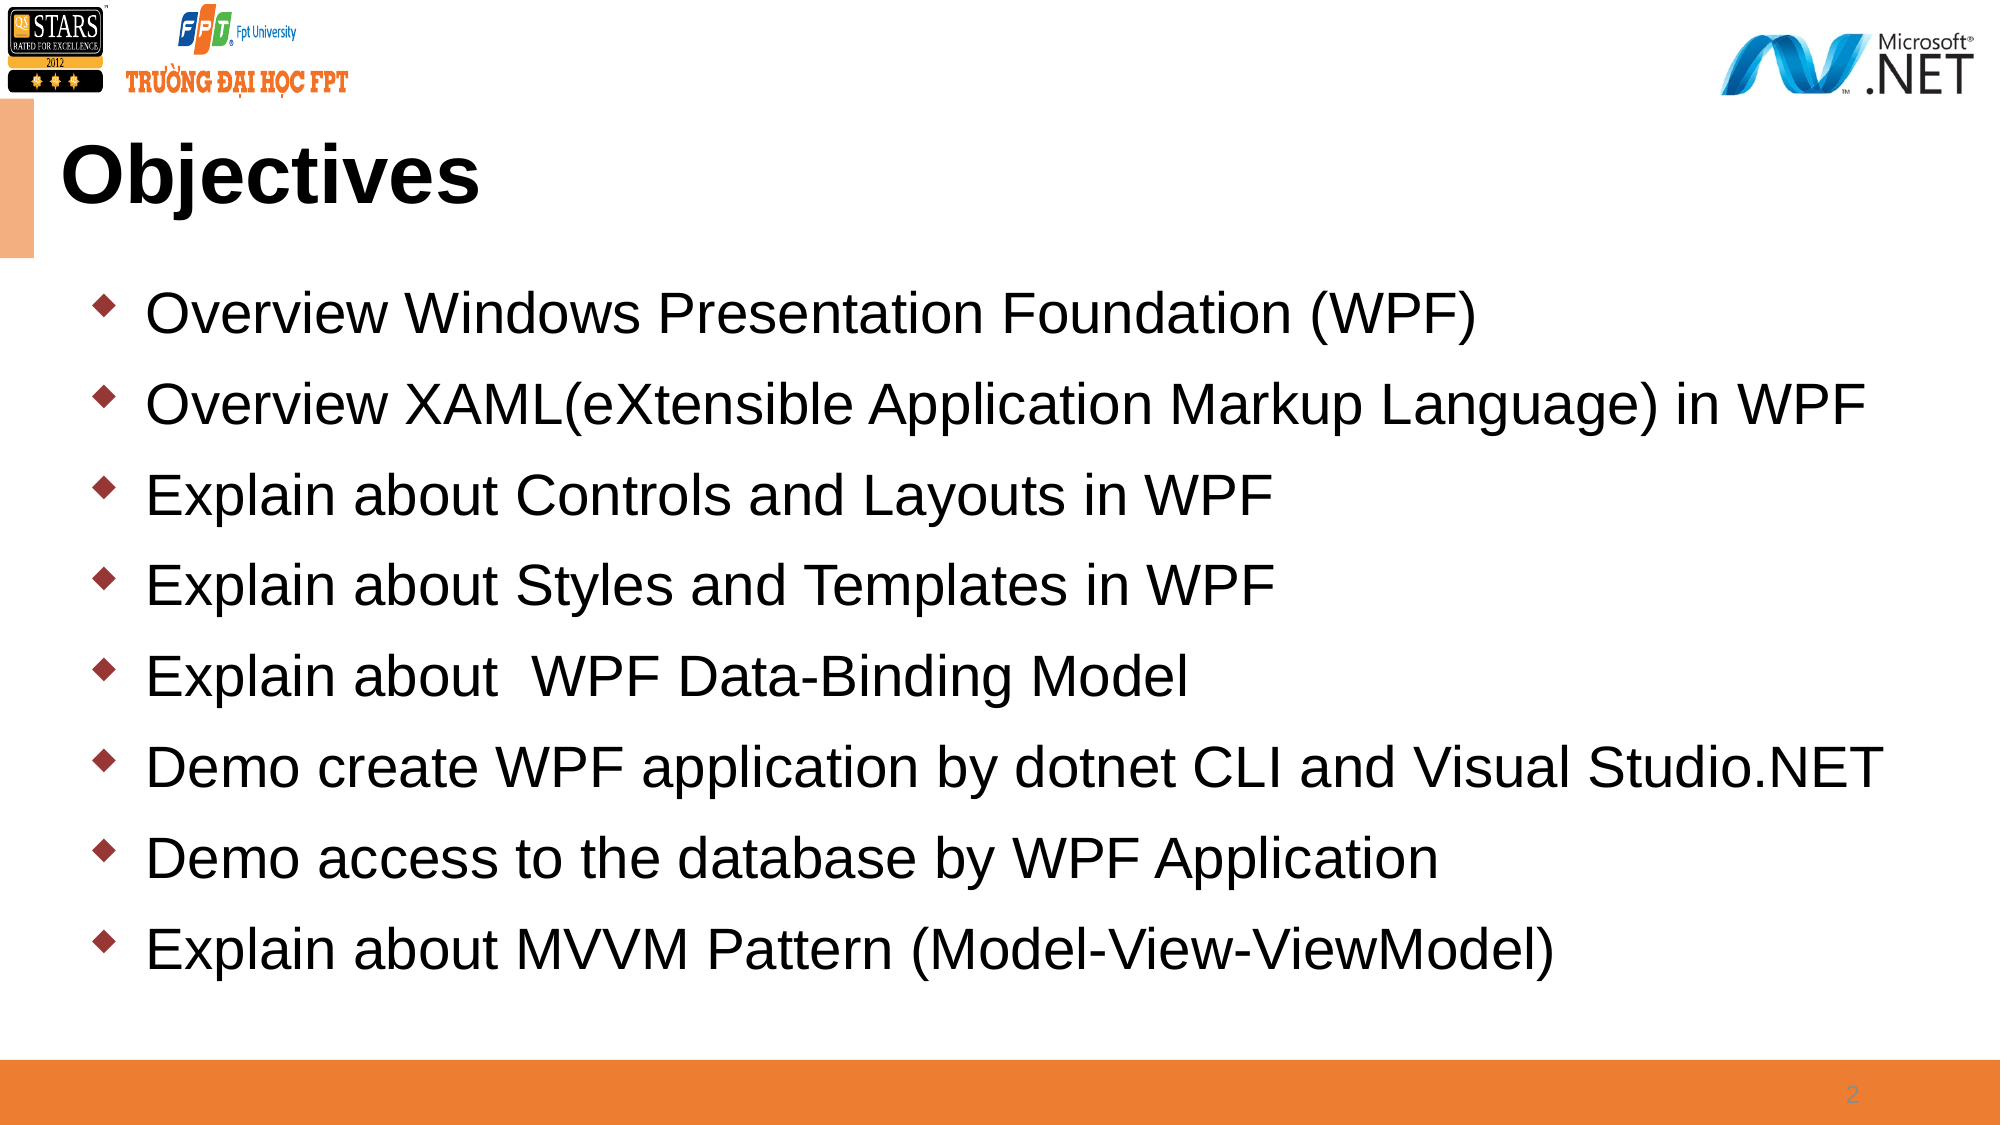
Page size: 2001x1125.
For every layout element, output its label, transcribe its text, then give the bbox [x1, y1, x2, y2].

title Objectives [45, 115, 1819, 238]
picture [1685, 0, 2001, 128]
slide_number 1 [1424, 1063, 1875, 1123]
list Overview Windows Presentation Foundation (WPF) Overview XAML(eXtensible Application Markup Language) in WPF Explain about Controls and Layouts in WPF Explain about Styles and Templates in WPF Explain about WPF Data-Binding Model Demo create WPF application by dotnet CLI and Visual Studio.NET Demo access to the database by WPF Application Explain about MVVM Pattern (Model-View-ViewModel) [74, 267, 1926, 1028]
